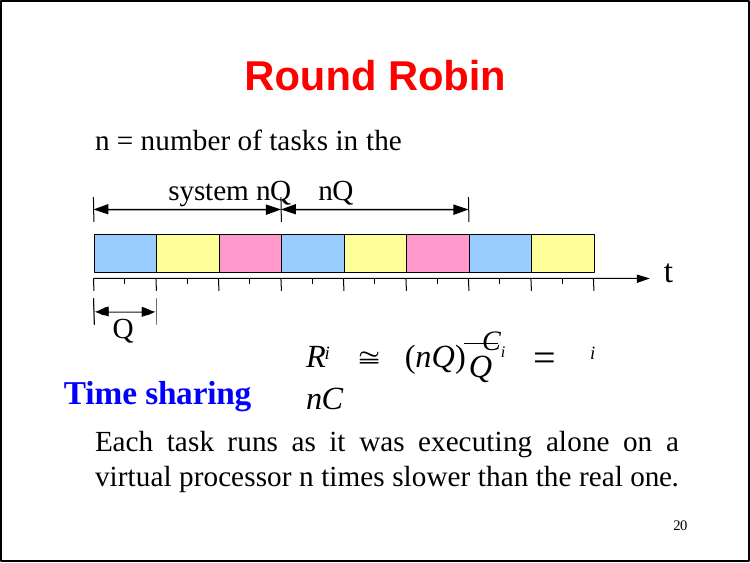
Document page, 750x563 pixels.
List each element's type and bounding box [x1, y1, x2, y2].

text_box [472, 196, 596, 274]
text_box [0, 1, 749, 562]
text_box [475, 233, 651, 292]
text_box [92, 196, 470, 325]
